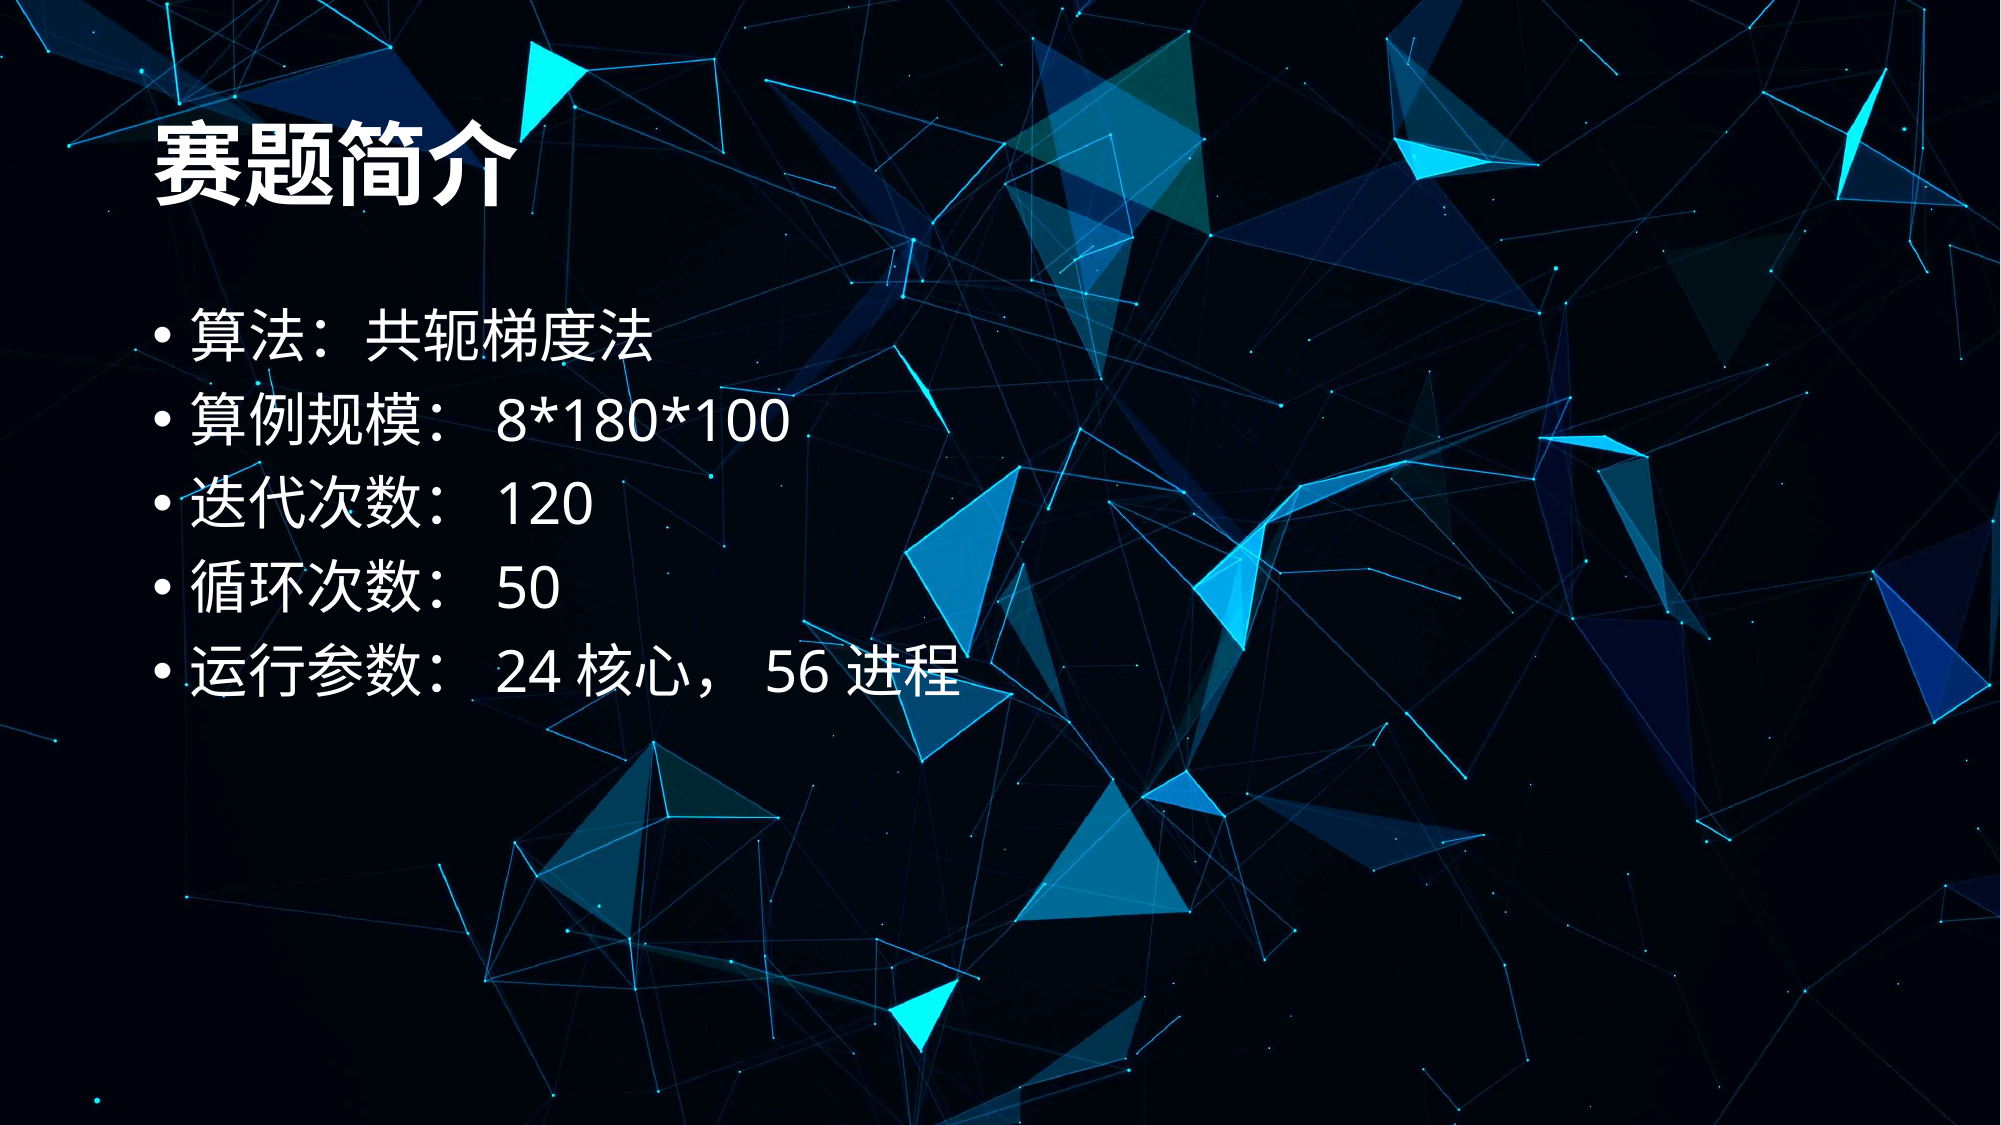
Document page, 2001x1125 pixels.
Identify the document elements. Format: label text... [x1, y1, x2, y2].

picture [0, 0, 2001, 1125]
list 算法：共轭梯度法 算例规模：8*180*100 迭代次数：120 循环次数：50 运行参数：24核心，56进程 [137, 299, 1863, 1014]
title 赛题简介 [137, 59, 1863, 278]
